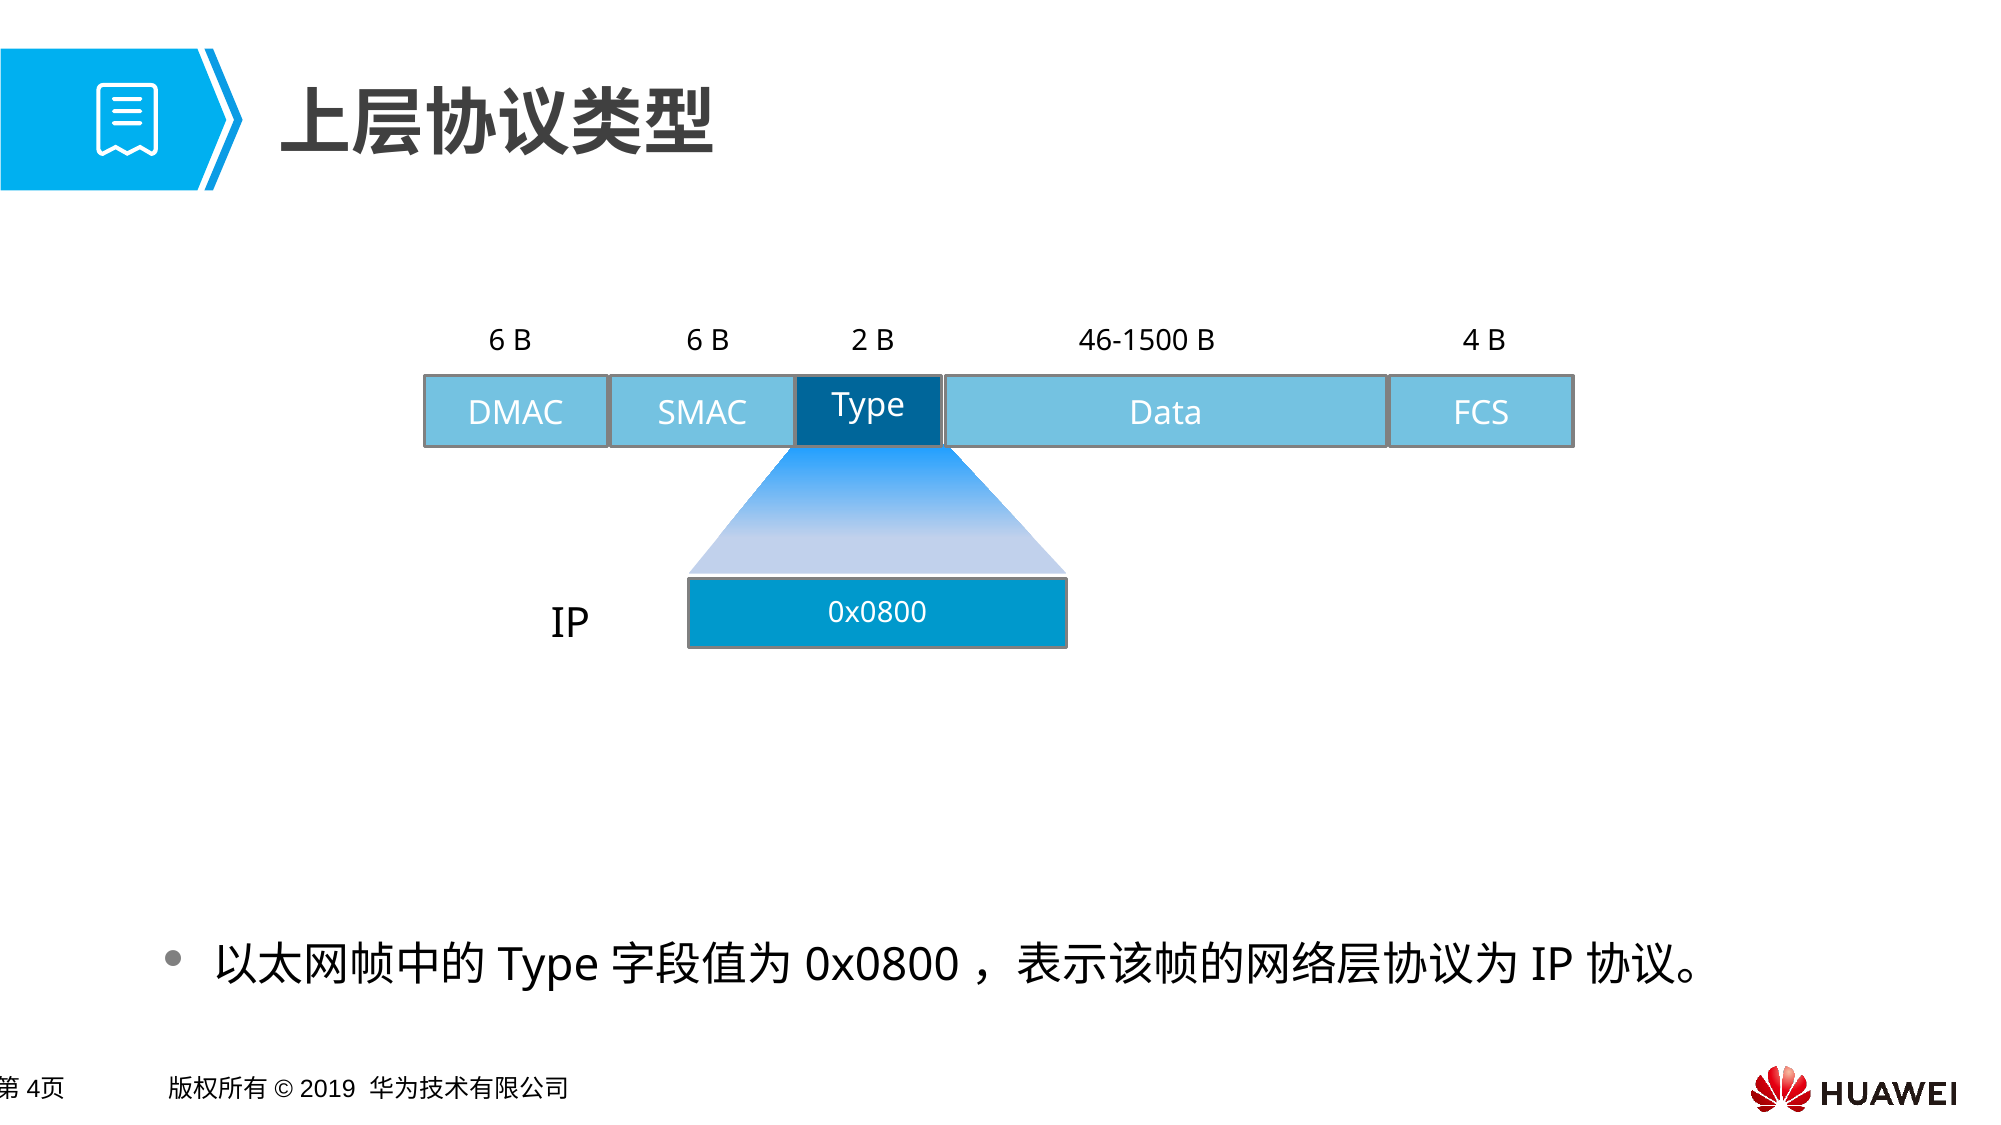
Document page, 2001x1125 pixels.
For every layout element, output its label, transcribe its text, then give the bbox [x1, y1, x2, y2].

list 以太网帧中的Type字段值为0x0800，表示该帧的网络层协议为IP协议。 [149, 202, 1883, 971]
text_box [423, 313, 1574, 651]
picture [1751, 1066, 1956, 1112]
title 上层协议类型 [261, 67, 1875, 173]
